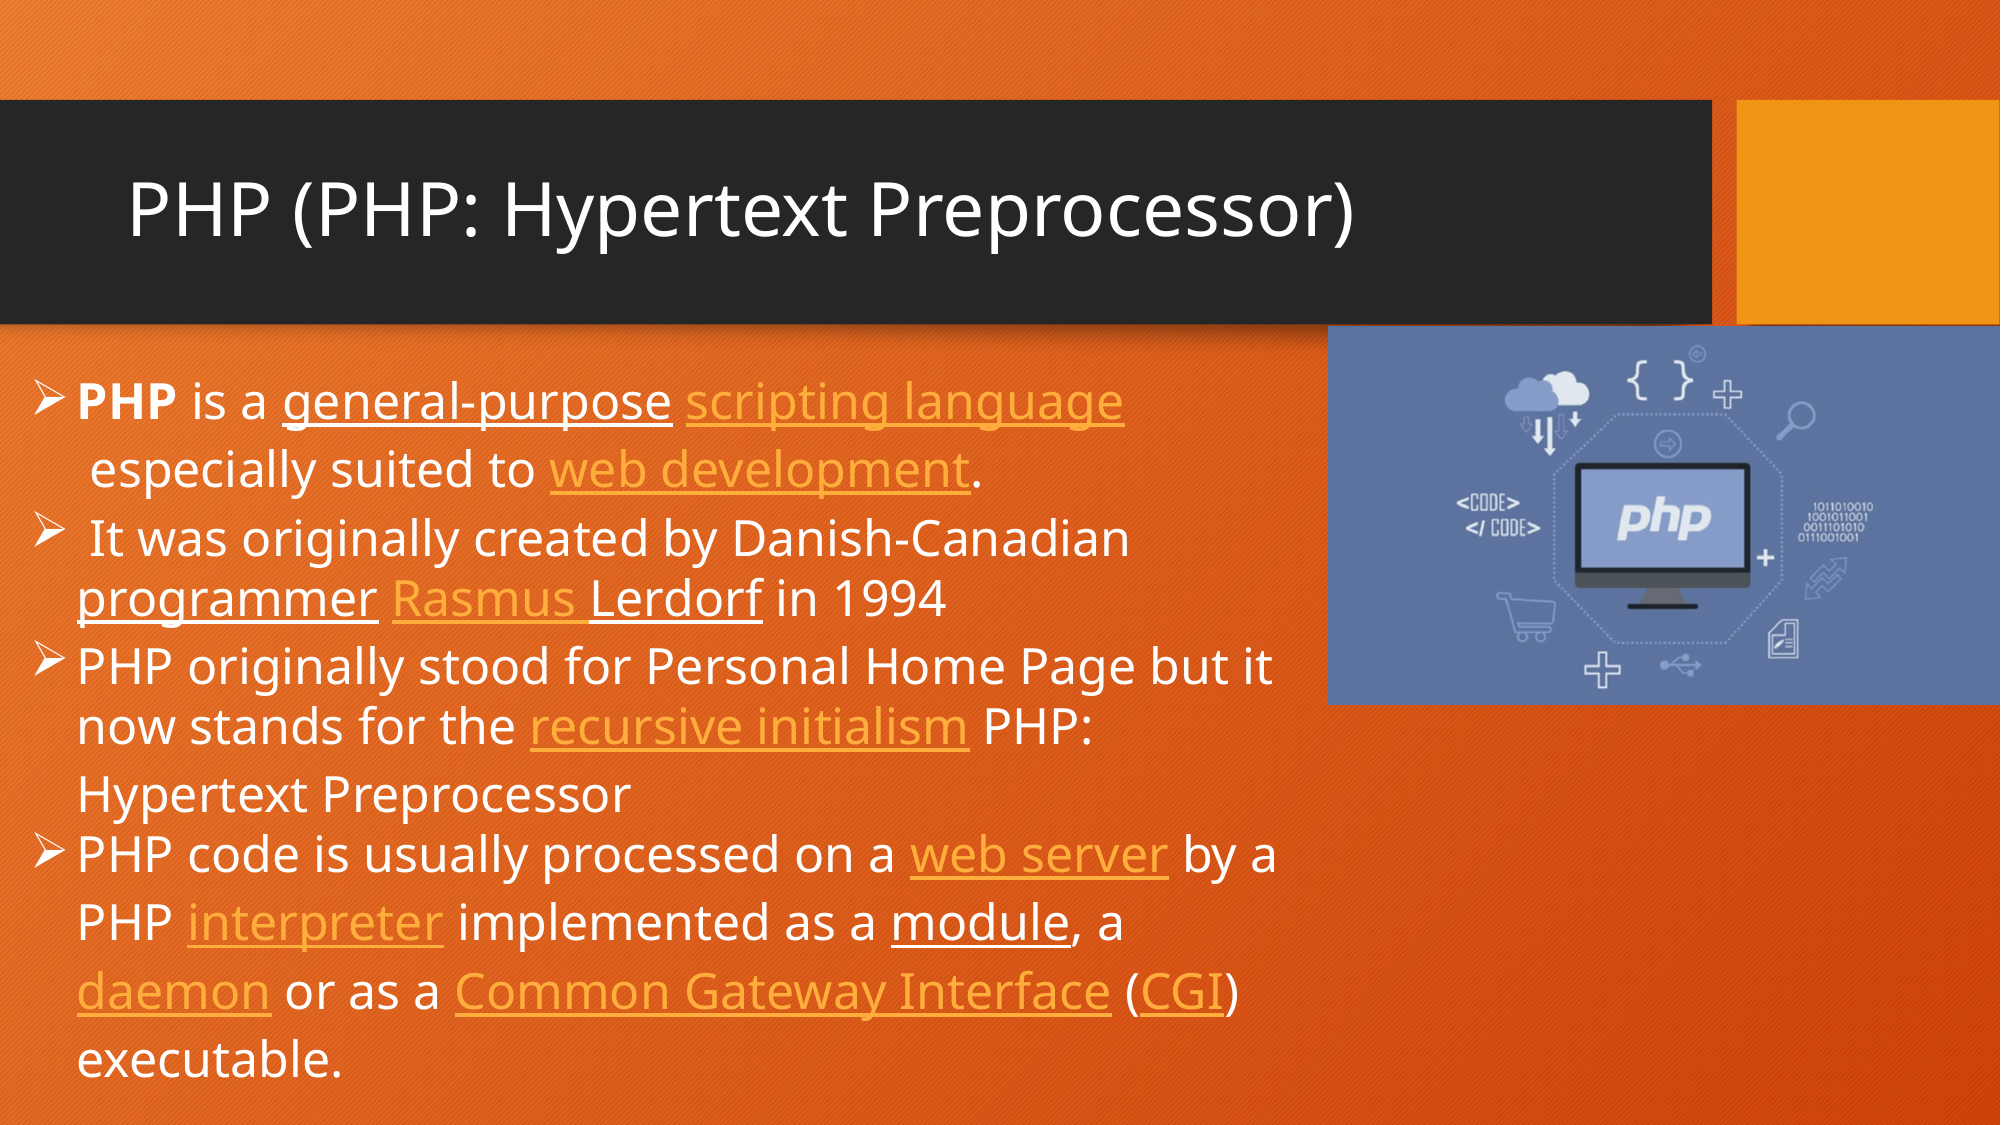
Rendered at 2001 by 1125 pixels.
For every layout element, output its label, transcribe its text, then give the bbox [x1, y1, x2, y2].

title PHP (PHP: Hypertext Preprocessor) [111, 123, 1689, 301]
text_box PHP is a general-purpose scripting language especially suited to web development. It was originally created by Danish-Canadian programmer Rasmus Lerdorf in 1994 PHP originally stood for Personal Home Page but it now stands for the recursive initialism PHP: Hypertext Preprocessor PHP code is usually processed on a web server by a PHP interpreter implemented as a module, a daemon or as a Common Gateway Interface (CGI) executable. [15, 362, 1329, 1095]
picture [0, 325, 2000, 705]
